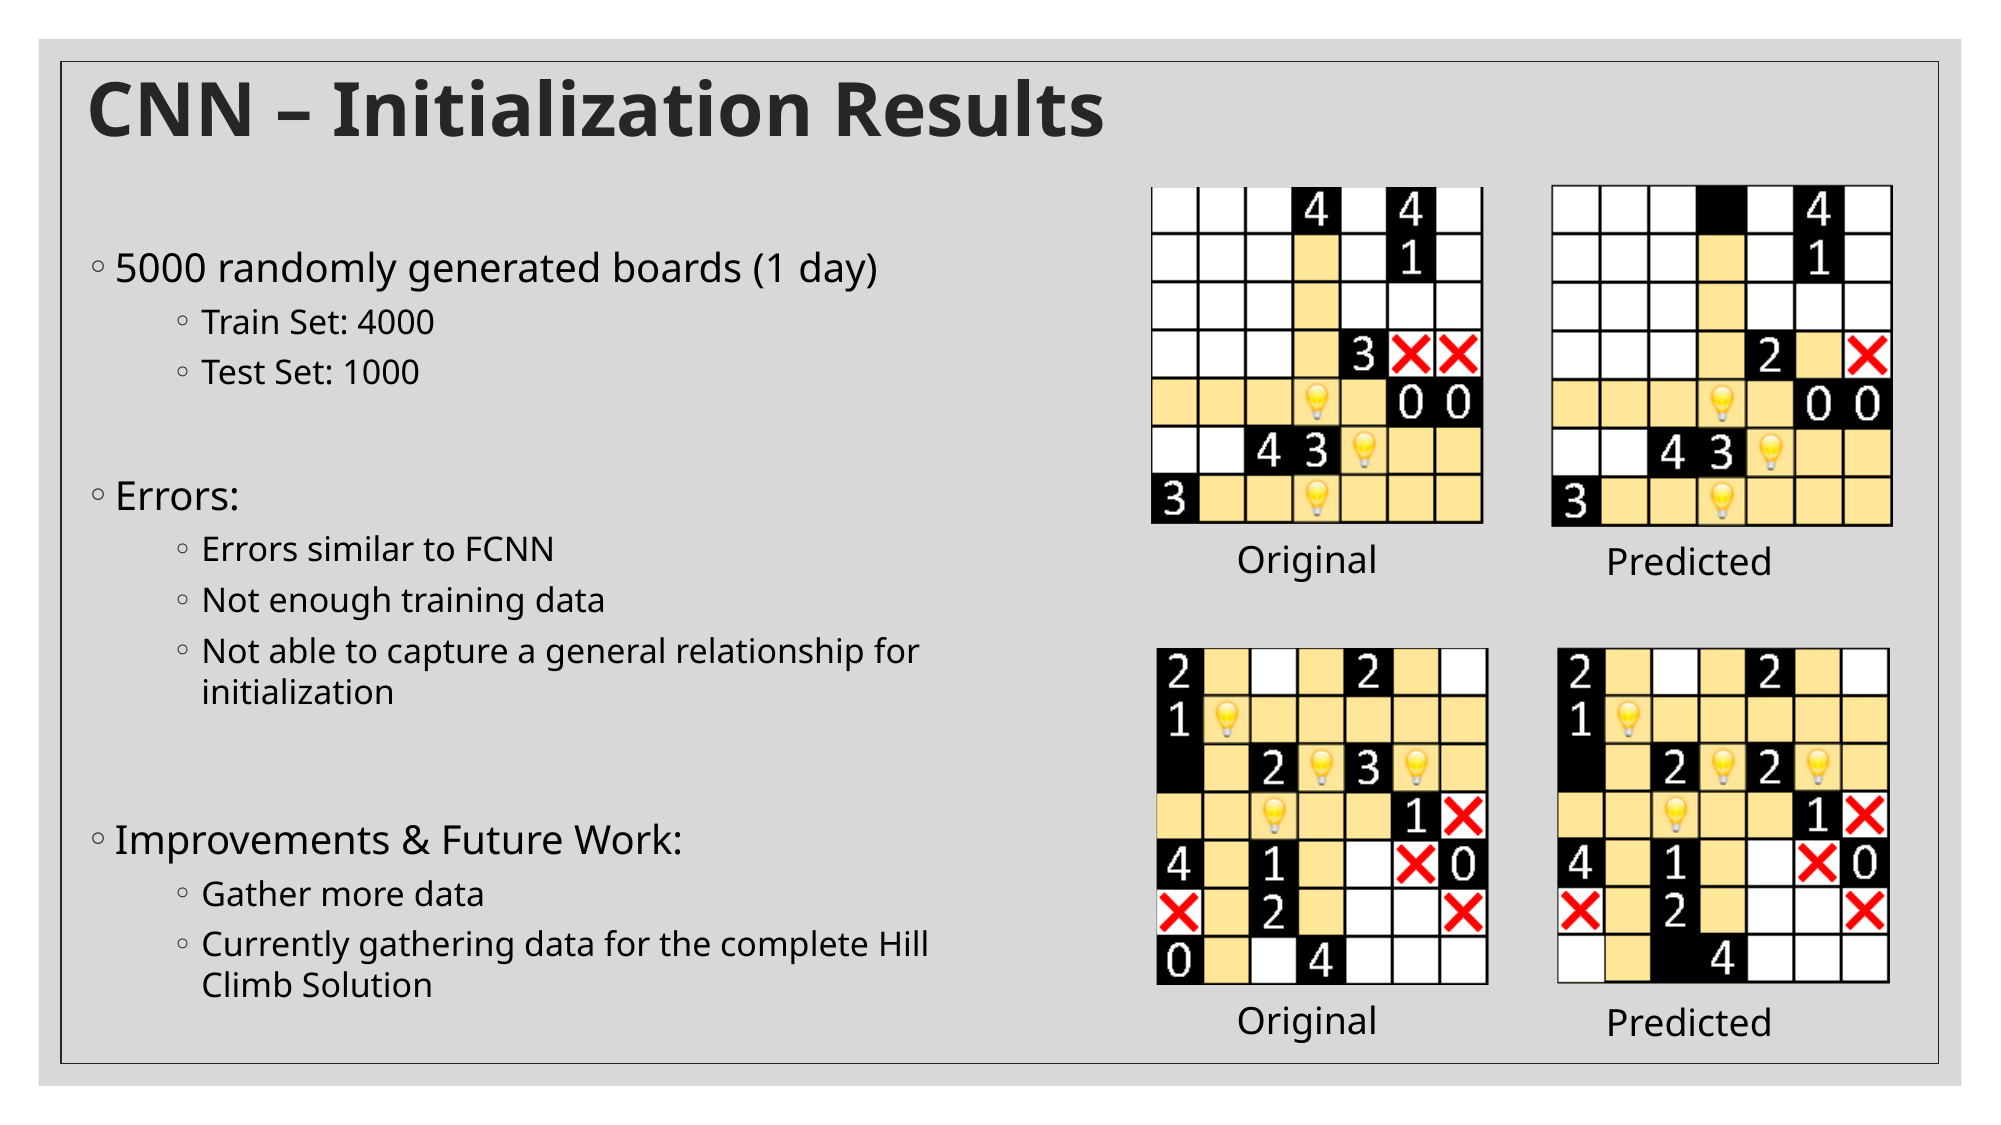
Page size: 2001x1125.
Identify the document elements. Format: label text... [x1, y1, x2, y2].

text_box 5000 randomly generated boards (1 day) Train Set: 4000 Test Set: 1000 Errors: Errors similar to FCNN Not enough training data Not able to capture a general relationship for initialization Improvements & Future Work: Gather more data Currently gathering data for the complete Hill Climb Solution [71, 225, 1017, 1019]
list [1551, 184, 1893, 527]
text_box Original [1221, 992, 1430, 1050]
picture [1151, 187, 1484, 524]
picture [1156, 648, 1490, 985]
text_box Original [1221, 531, 1430, 589]
text_box Predicted [1591, 534, 1821, 590]
title CNN – Initialization Results [71, 0, 1722, 225]
text_box Predicted [1591, 991, 1821, 1051]
picture [1557, 646, 1890, 984]
